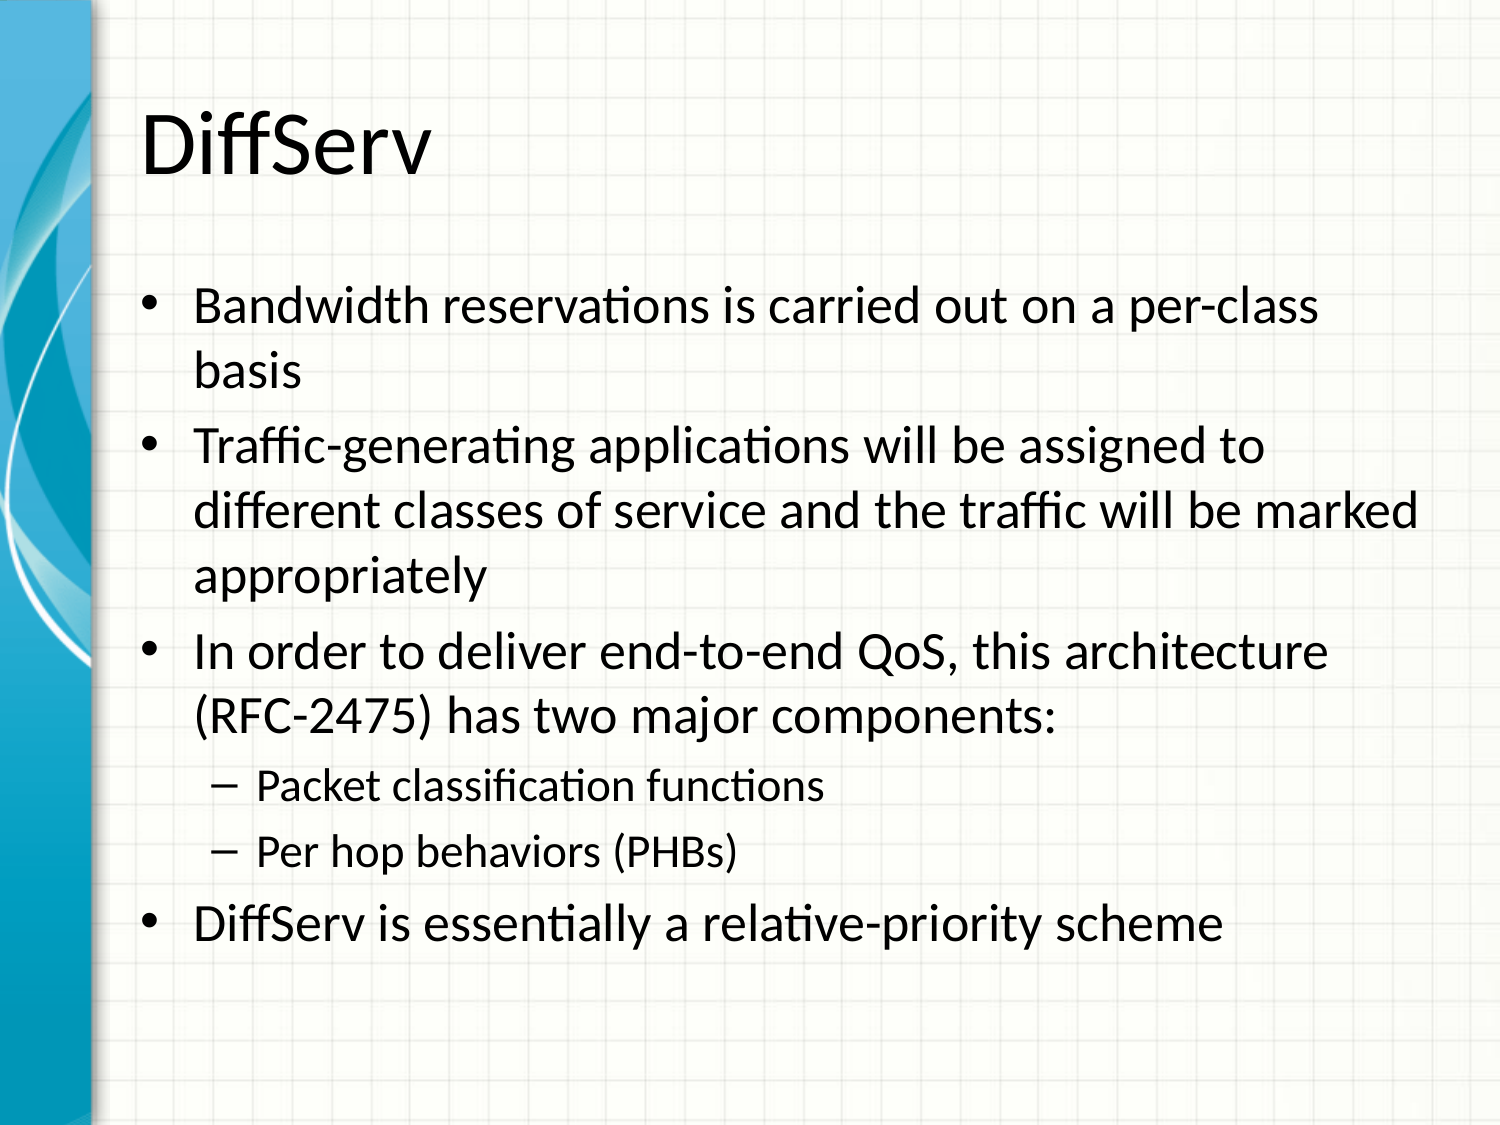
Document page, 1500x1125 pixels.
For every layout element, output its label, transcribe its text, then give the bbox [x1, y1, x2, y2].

list Bandwidth reservations is carried out on a per-class basis Traffic-generating applications will be assigned to different classes of service and the traffic will be marked appropriately In order to deliver end-to-end QoS, this architecture (RFC-2475) has two major components: Packet classification functions Per hop behaviors (PHBs) DiffServ is essentially a relative-priority scheme [125, 261, 1450, 967]
title DiffServ [125, 44, 1450, 232]
picture [0, 0, 1500, 1125]
